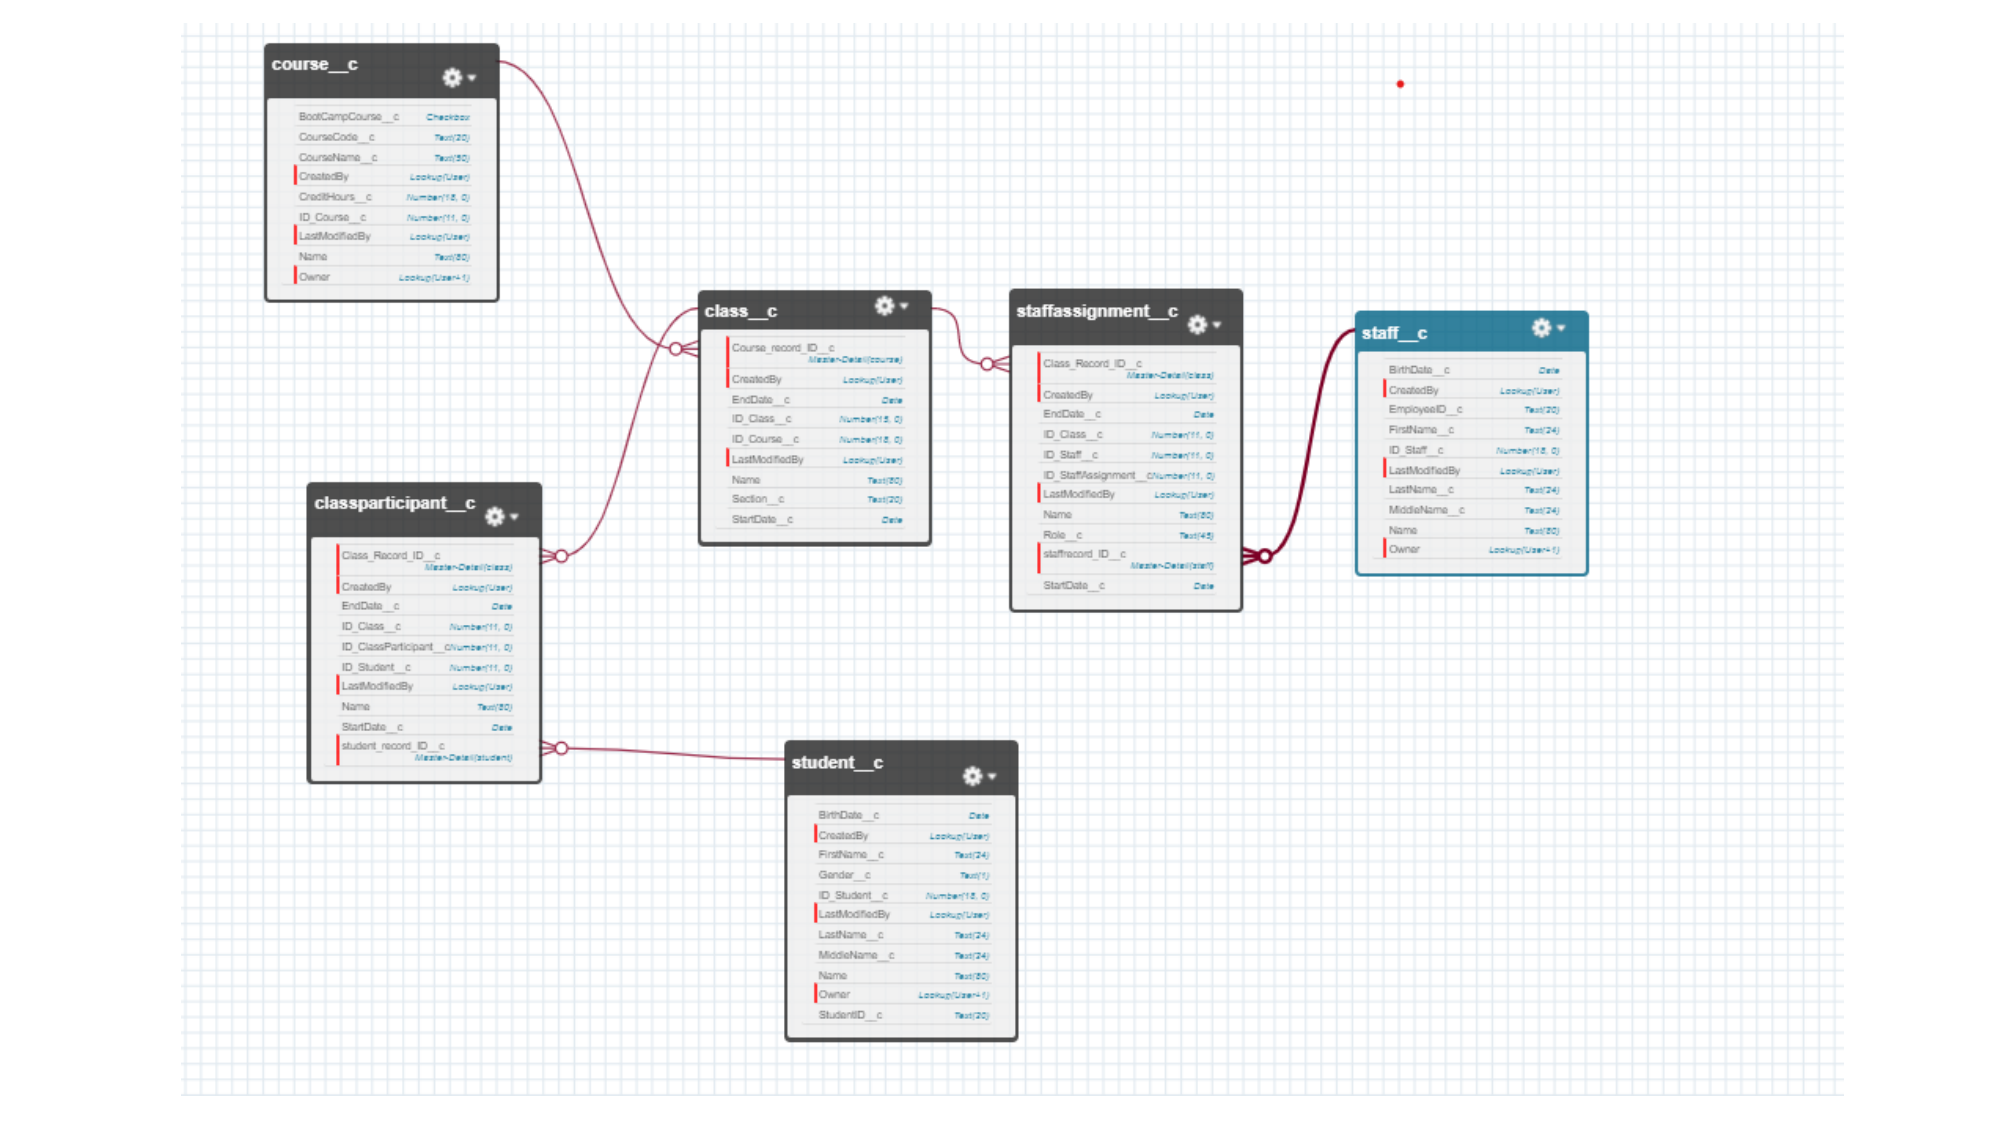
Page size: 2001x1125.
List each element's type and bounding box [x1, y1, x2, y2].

picture [181, 23, 1844, 1096]
